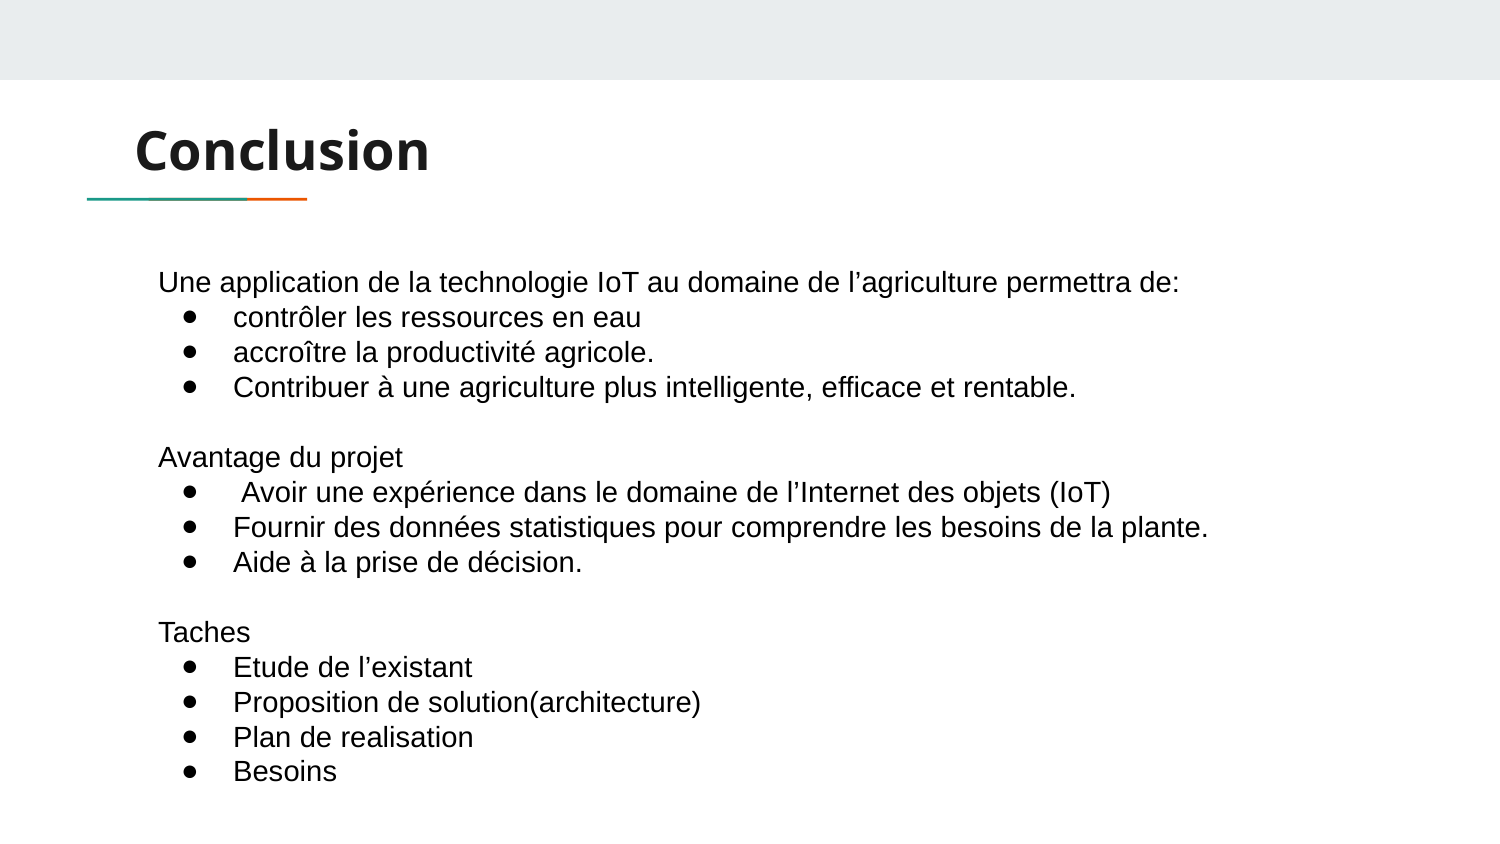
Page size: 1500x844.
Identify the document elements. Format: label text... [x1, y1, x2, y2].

title Conclusion [119, 101, 1381, 189]
text_box Une application de la technologie IoT au domaine de l’agriculture permettra de: contrôler les ressources en eau accroître la productivité agricole. Contribuer à une agriculture plus intelligente, efficace et rentable. Avantage du projet Avoir une expérience dans le domaine de l’Internet des objets (IoT) Fournir des données statistiques pour comprendre les besoins de la plante. Aide à la prise de décision. Taches Etude de l’existant Proposition de solution(architecture) Plan de realisation Besoins [143, 248, 1395, 757]
